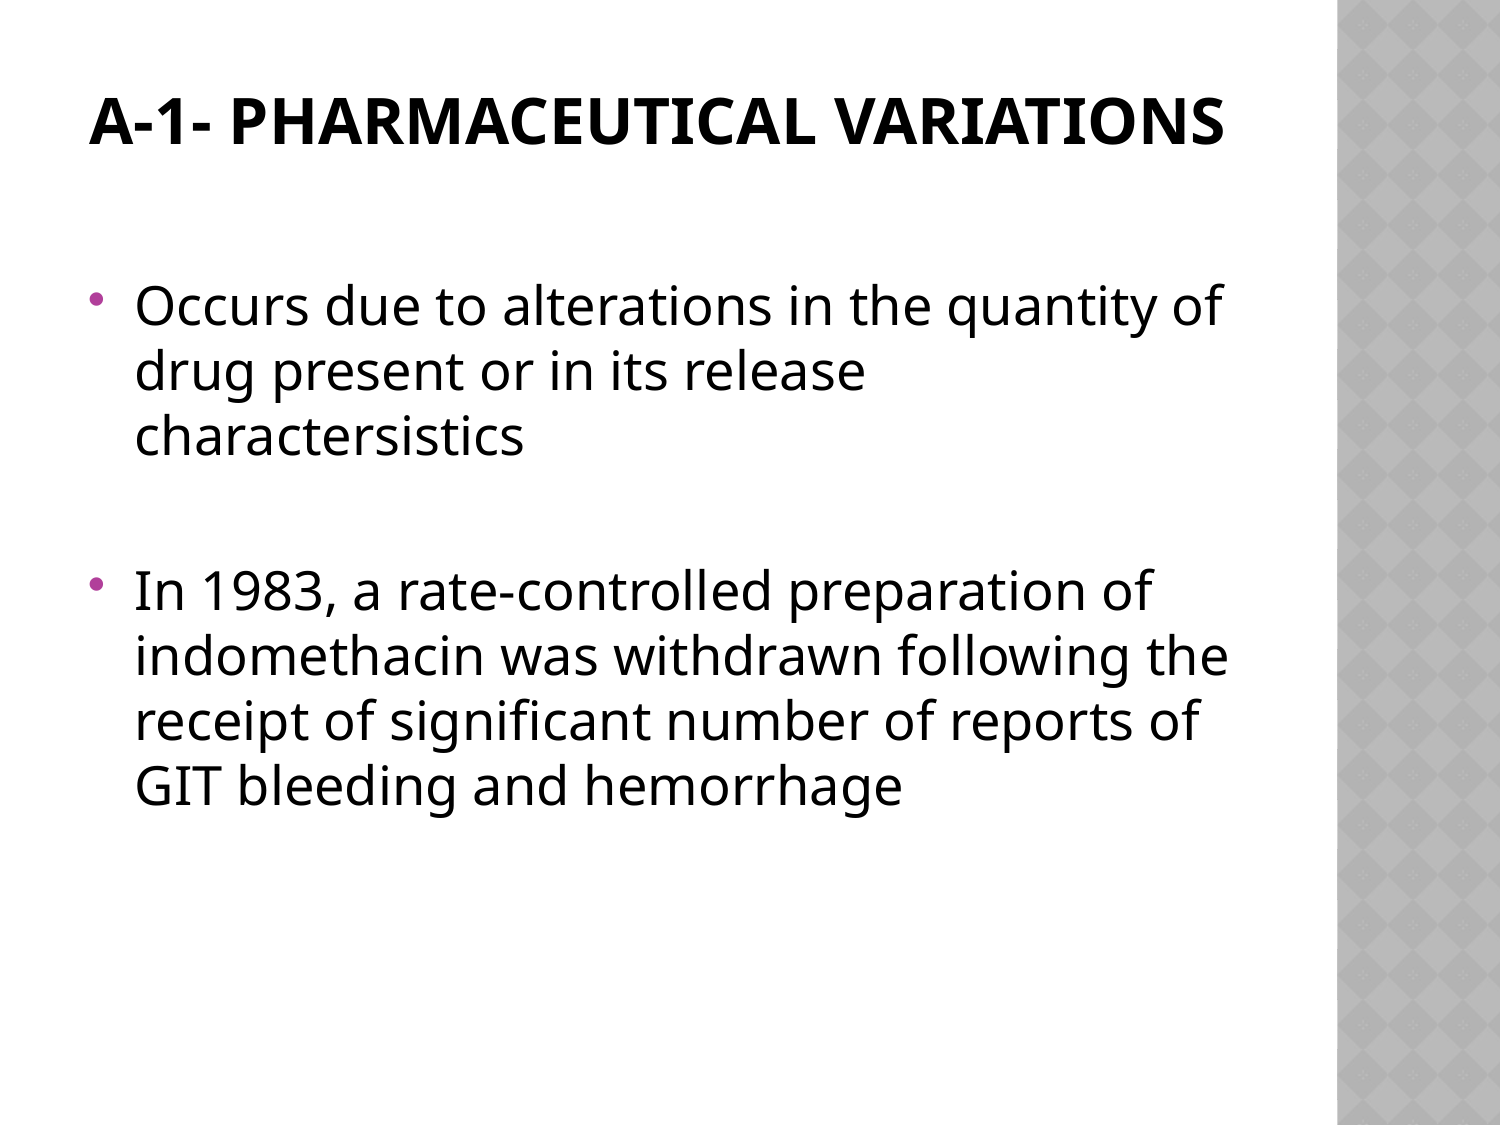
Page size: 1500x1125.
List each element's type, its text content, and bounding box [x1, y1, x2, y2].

list Occurs due to alterations in the quantity of drug present or in its release charactersistics In 1983, a rate-controlled preparation of indomethacin was withdrawn following the receipt of significant number of reports of GIT bleeding and hemorrhage [75, 264, 1263, 1059]
title A-1- Pharmaceutical variations [82, 46, 1270, 235]
